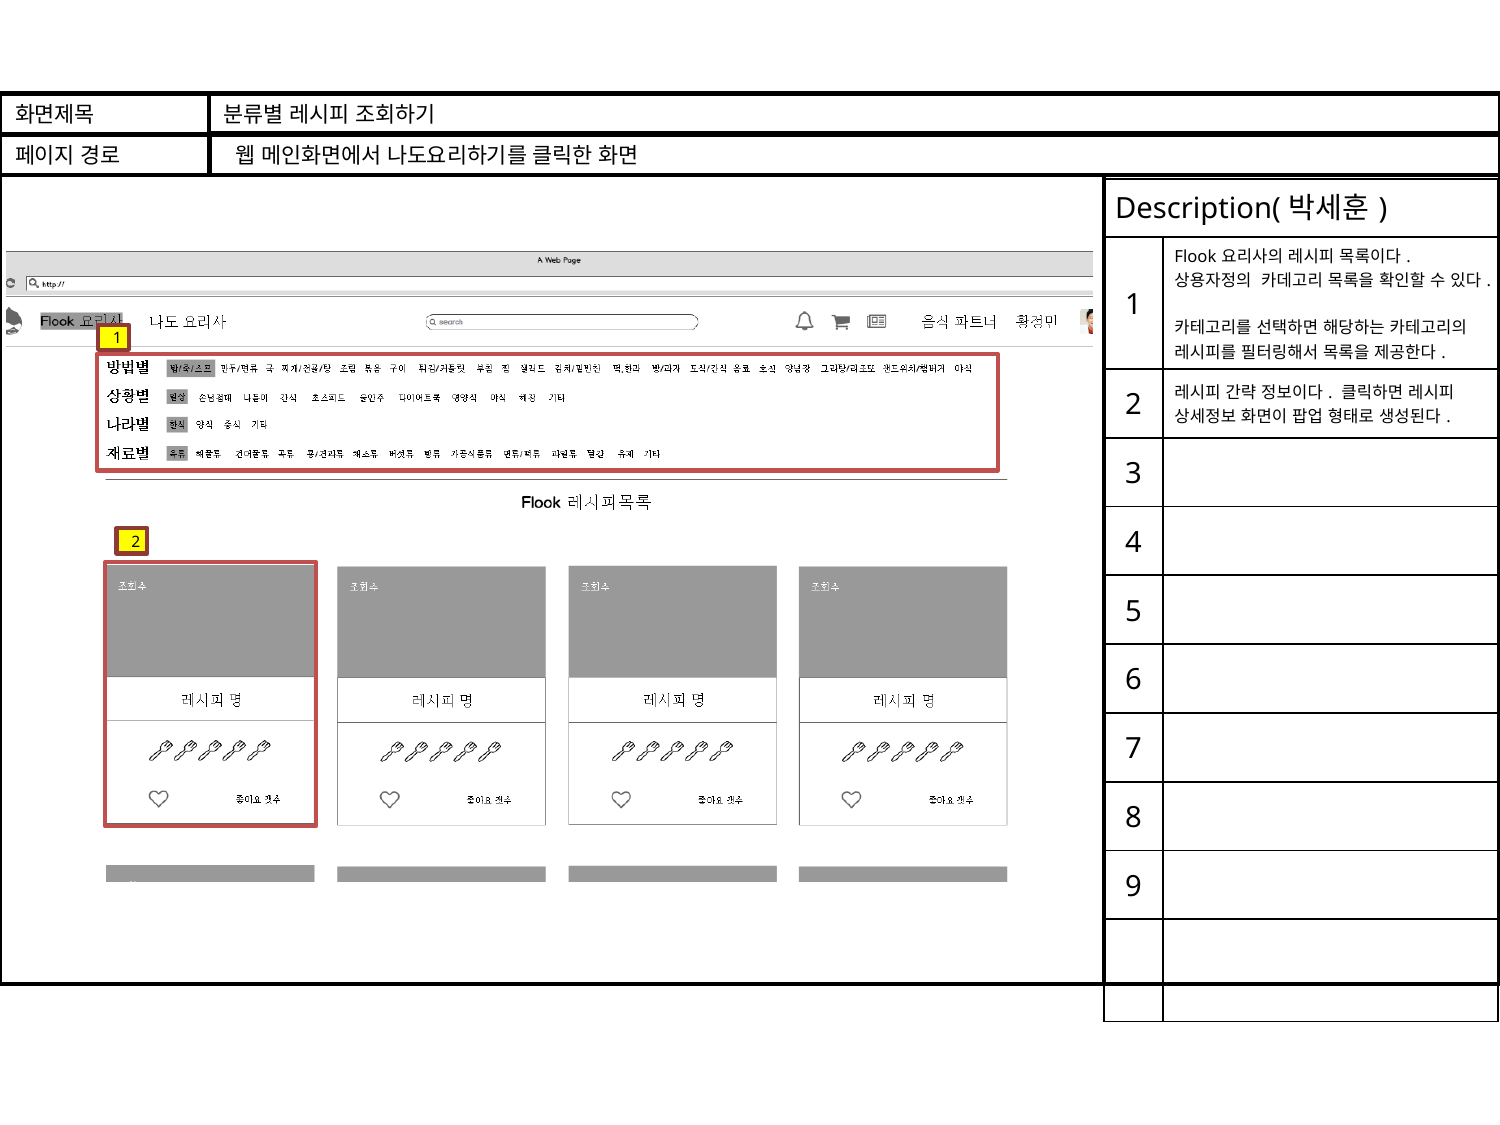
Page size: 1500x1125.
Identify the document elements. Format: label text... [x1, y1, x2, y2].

text_box [0, 173, 1106, 986]
table_cell 2 [1105, 370, 1162, 437]
text_box 페이지 경로 [0, 132, 207, 173]
table_cell 5 [1105, 576, 1162, 643]
table_cell [1105, 920, 1162, 1021]
table_cell [1164, 920, 1497, 1021]
table_cell [1164, 645, 1497, 712]
table_cell 3 [1105, 439, 1162, 506]
table_cell 4 [1105, 507, 1162, 574]
table_cell Flook요리사의 레시피 목록이다. 상용자정의 카데고리 목록을 확인할 수 있다. 카테고리를 선택하면 해당하는 카테고리의 레시피를 필터링해서 목록을 제공한다. [1164, 238, 1497, 368]
table_cell 6 [1105, 645, 1162, 712]
picture [6, 251, 1093, 882]
text_box 분류별 레시피 조회하기 [207, 91, 1500, 133]
table_cell [1164, 714, 1497, 781]
table_cell [1164, 439, 1497, 506]
table_cell 7 [1105, 714, 1162, 781]
table_cell 1 [1105, 238, 1162, 368]
table_cell 레시피 간략 정보이다. 클릭하면 레시피 상세정보 화면이 팝업 형태로 생성된다. [1164, 370, 1497, 437]
table_cell [1164, 783, 1497, 850]
text_box 화면제목 [0, 91, 207, 132]
text_box 웹 메인화면에서 나도요리하기를 클릭한 화면 [207, 133, 1500, 177]
table_cell 9 [1105, 851, 1162, 918]
table_cell [1164, 576, 1497, 643]
table_header Description(박세훈) [1105, 180, 1497, 236]
table_cell 8 [1105, 783, 1162, 850]
table_cell [1164, 507, 1497, 574]
table_cell [1164, 851, 1497, 918]
